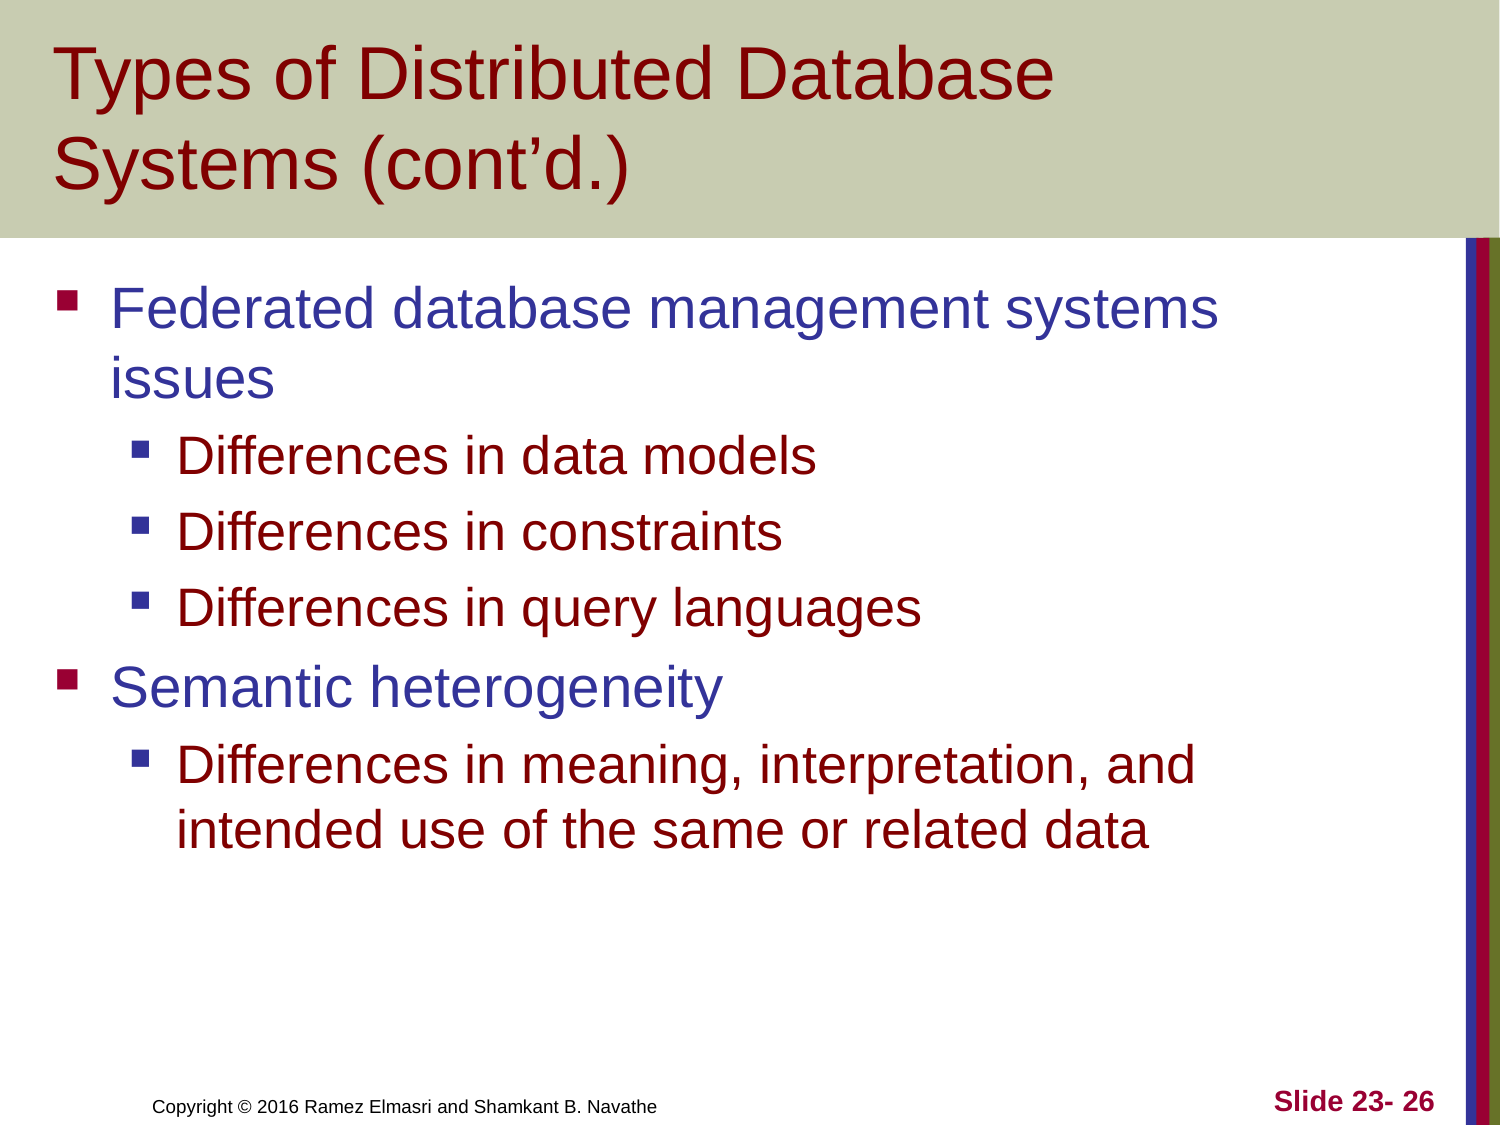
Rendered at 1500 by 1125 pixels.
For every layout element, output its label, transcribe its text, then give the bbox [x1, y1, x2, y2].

title Types of Distributed Database Systems (cont’d.) [37, 49, 1317, 213]
slide_number Slide 23- 26 [1137, 1049, 1451, 1125]
list Federated database management systems issues Differences in data models Differences in constraints Differences in query languages Semantic heterogeneity Differences in meaning, interpretation, and intended use of the same or related data [39, 262, 1400, 1013]
